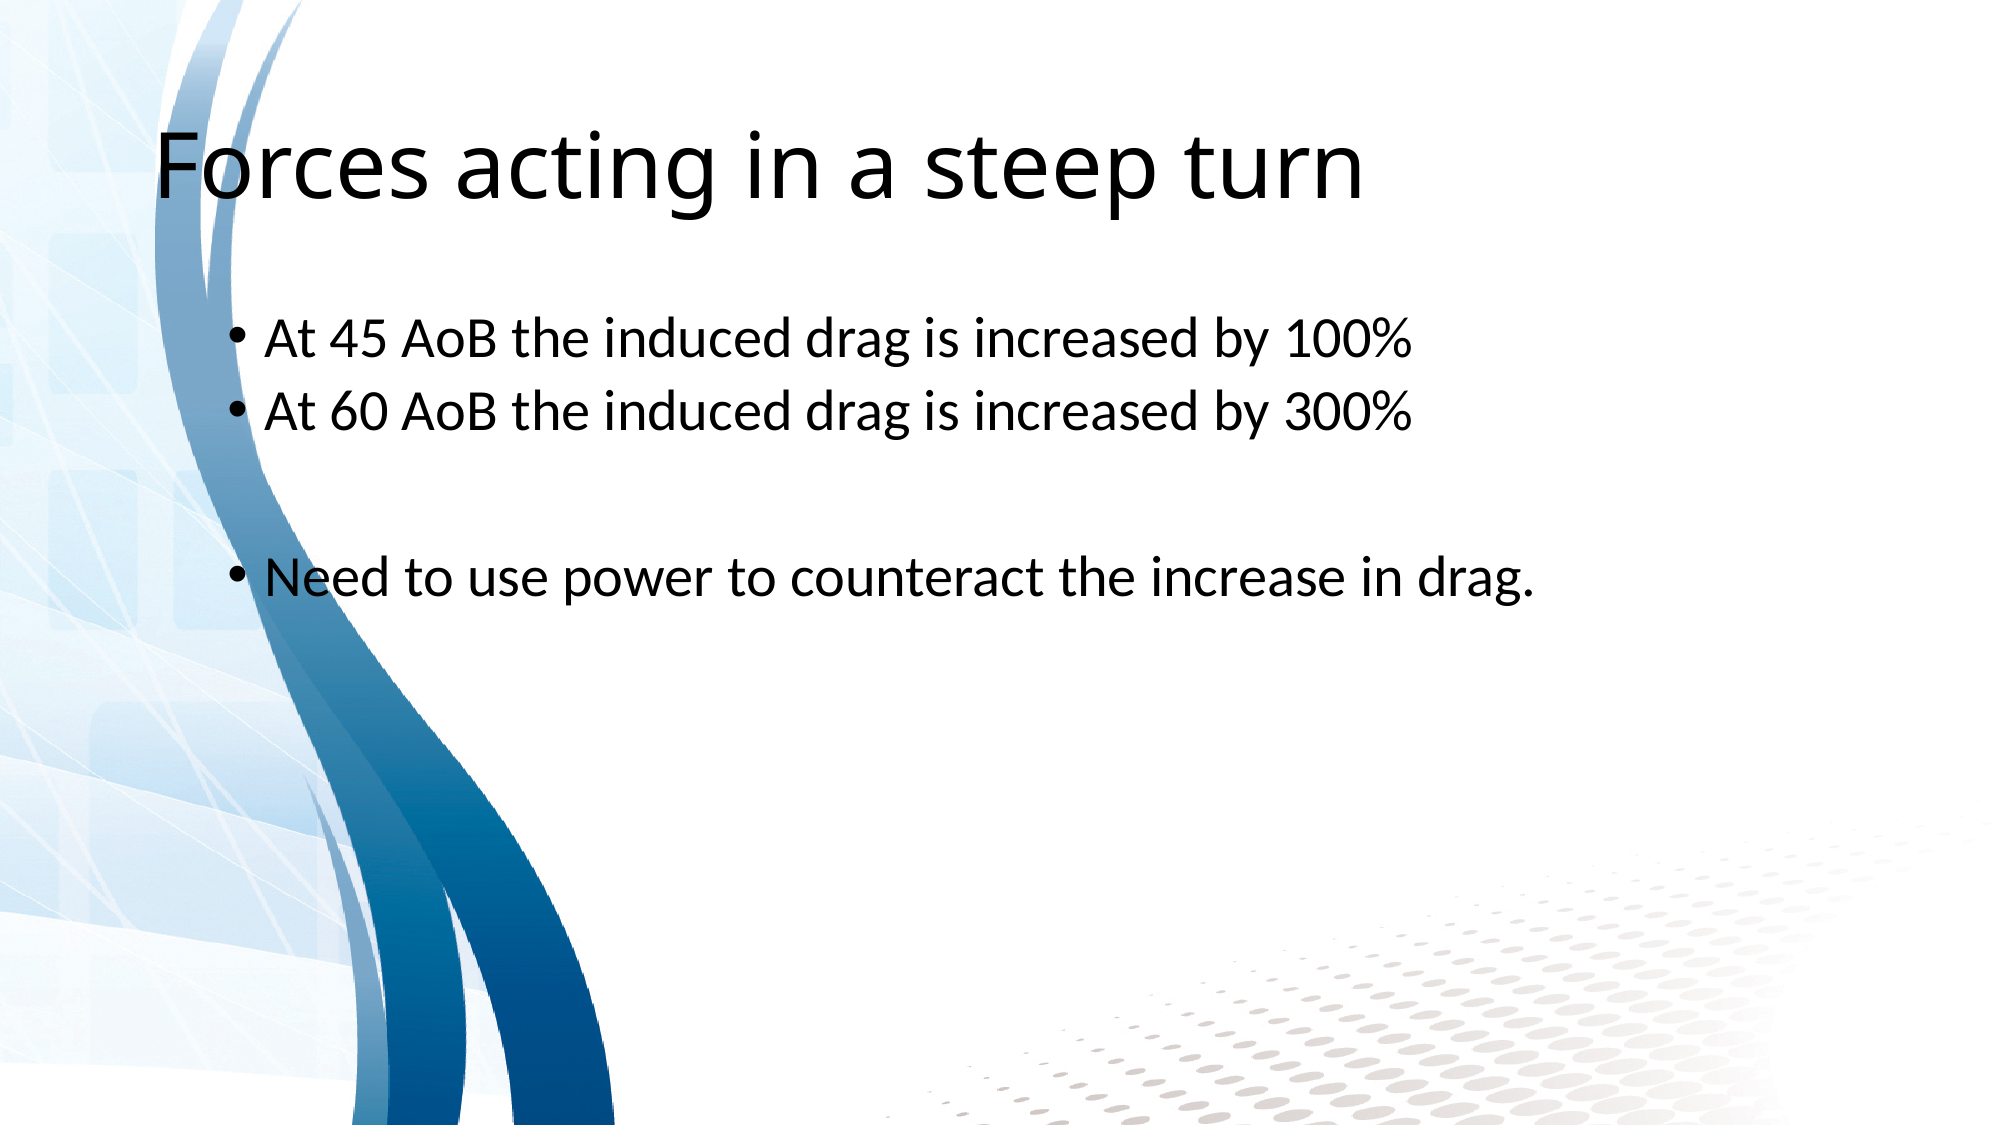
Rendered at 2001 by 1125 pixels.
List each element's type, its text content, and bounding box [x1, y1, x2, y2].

title Forces acting in a steep turn [137, 59, 1863, 278]
picture [0, 0, 2001, 1125]
